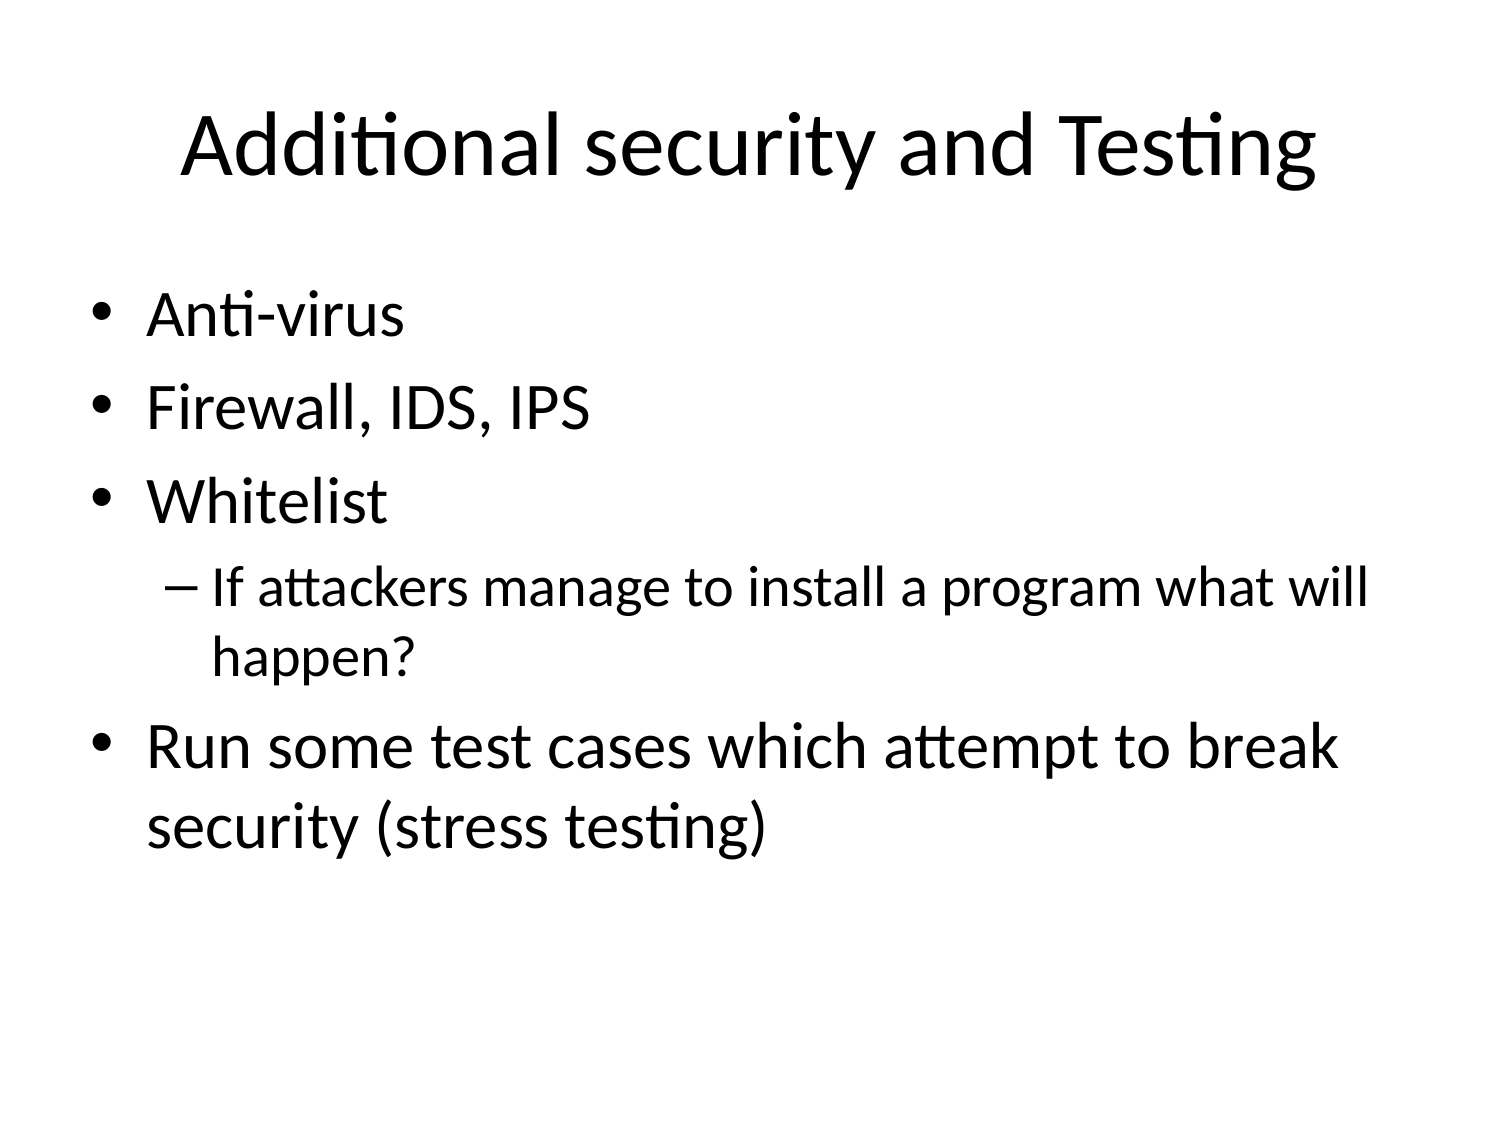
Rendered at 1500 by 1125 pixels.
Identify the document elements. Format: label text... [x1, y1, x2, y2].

list Anti-virus Firewall, IDS, IPS Whitelist If attackers manage to install a program what will happen? Run some test cases which attempt to break security (stress testing) [75, 262, 1425, 1005]
title Additional security and Testing [75, 45, 1425, 233]
